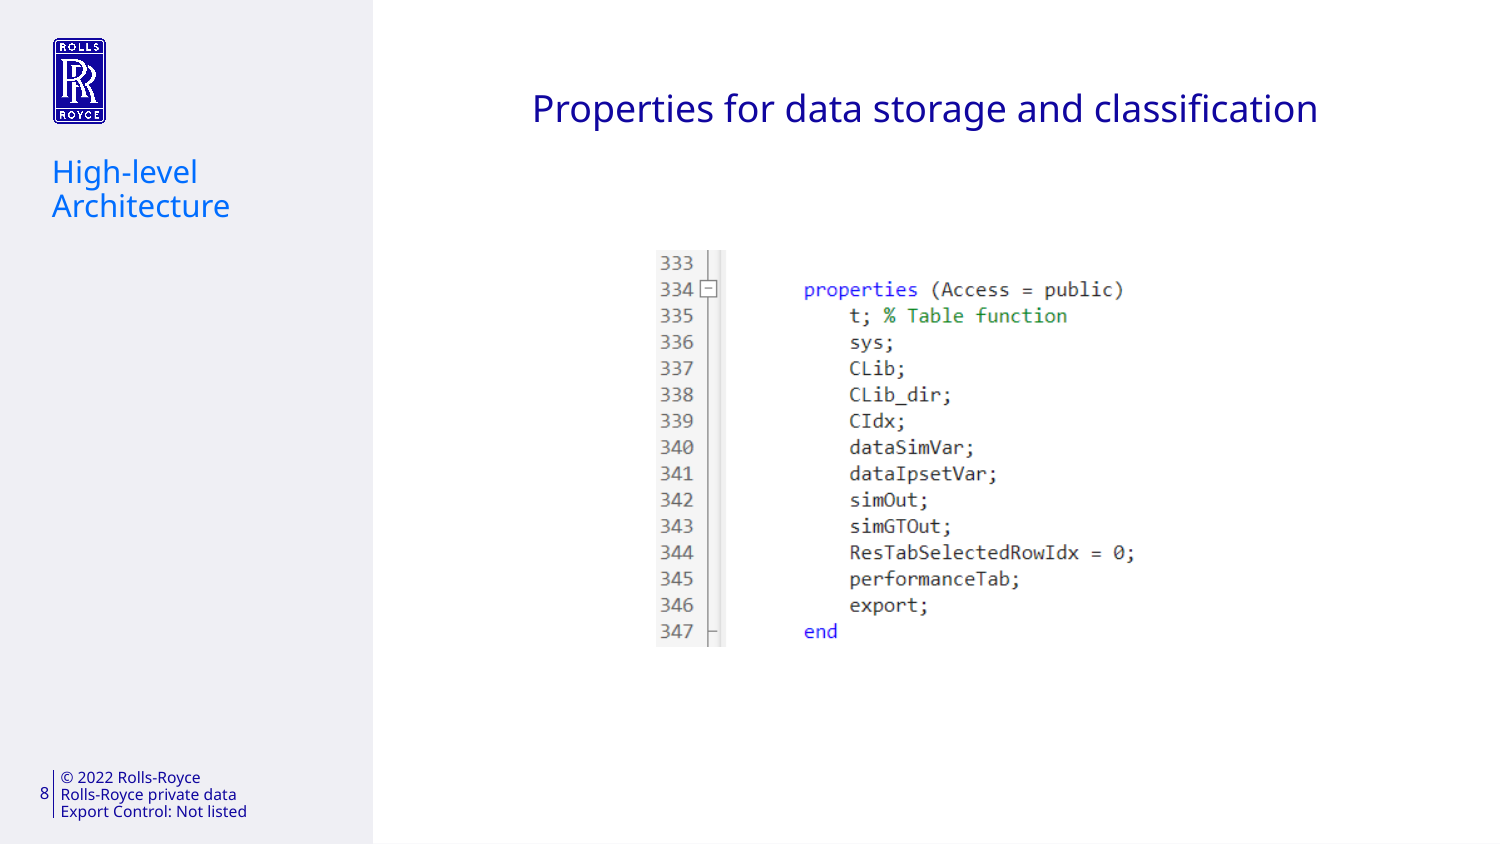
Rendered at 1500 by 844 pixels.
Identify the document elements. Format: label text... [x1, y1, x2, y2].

title Properties for data storage and classification [446, 53, 1405, 168]
picture [656, 250, 1196, 647]
list High-level Architecture [36, 148, 330, 306]
picture [53, 38, 106, 124]
